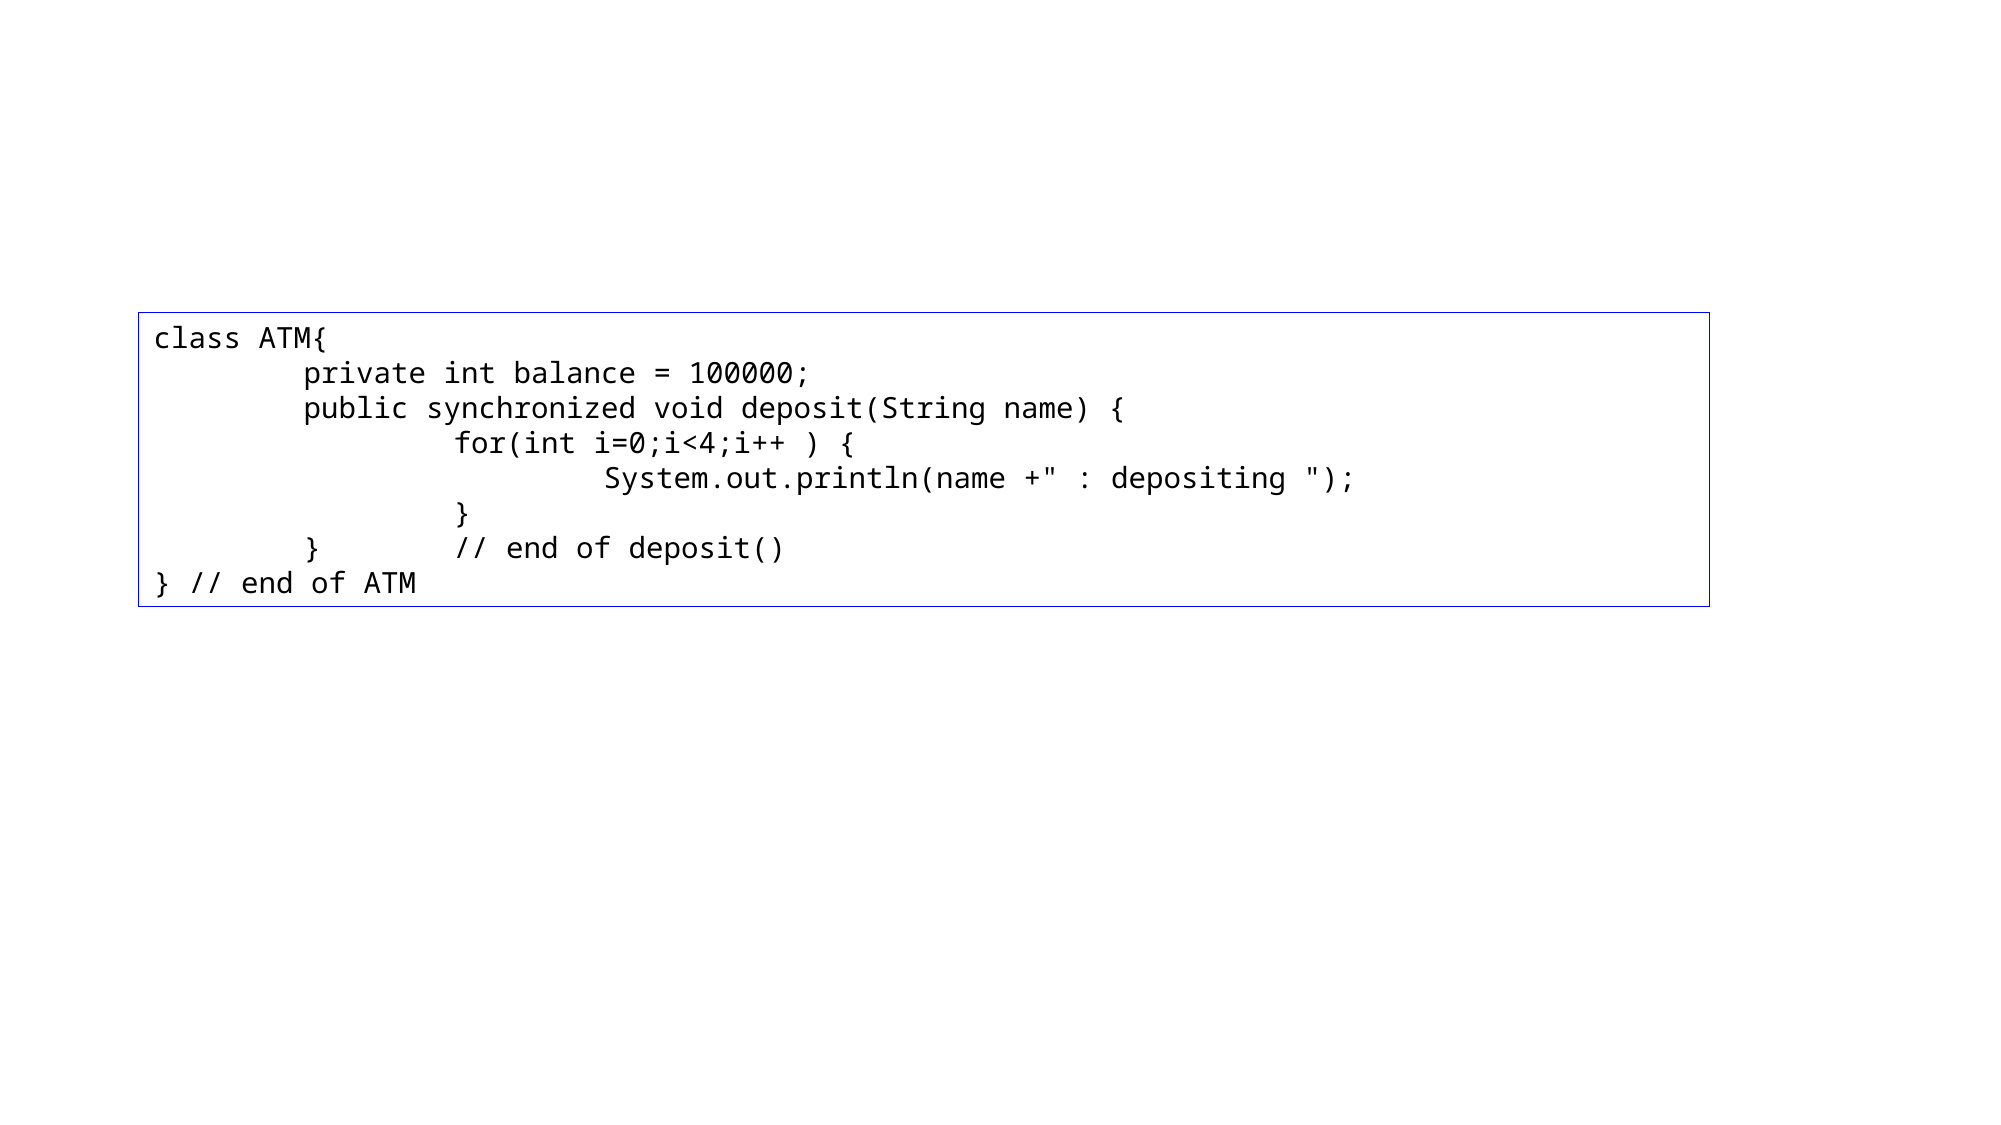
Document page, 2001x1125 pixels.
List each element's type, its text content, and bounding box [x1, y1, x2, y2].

text_box class ATM{ private int balance = 100000; public synchronized void deposit(String name) { for(int i=0;i<4;i++ ) { System.out.println(name +" : depositing "); } } // end of deposit() } // end of ATM [138, 312, 1710, 607]
